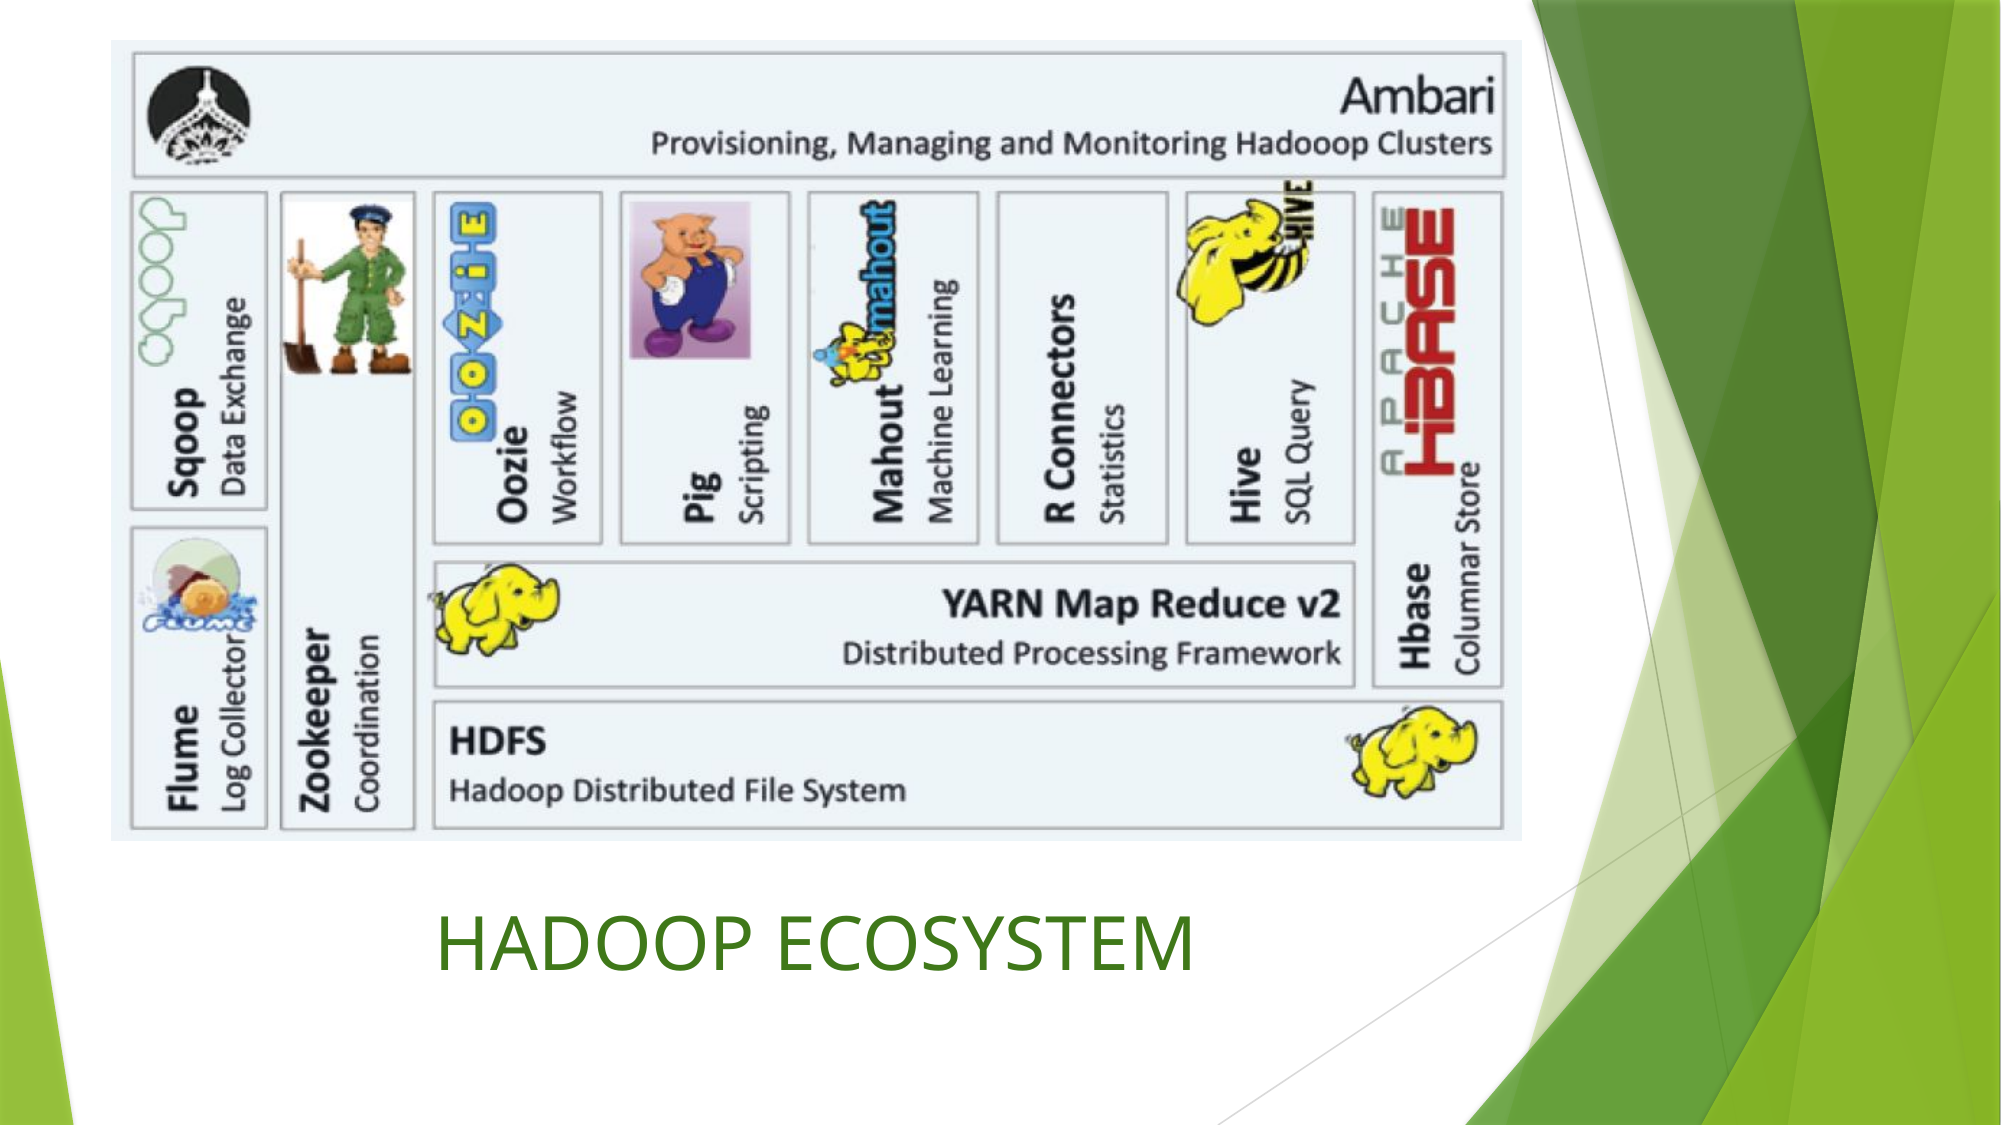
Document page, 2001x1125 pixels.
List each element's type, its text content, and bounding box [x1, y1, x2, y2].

list HADOOP ECOSYSTEM [111, 889, 1522, 992]
picture [110, 40, 1522, 841]
